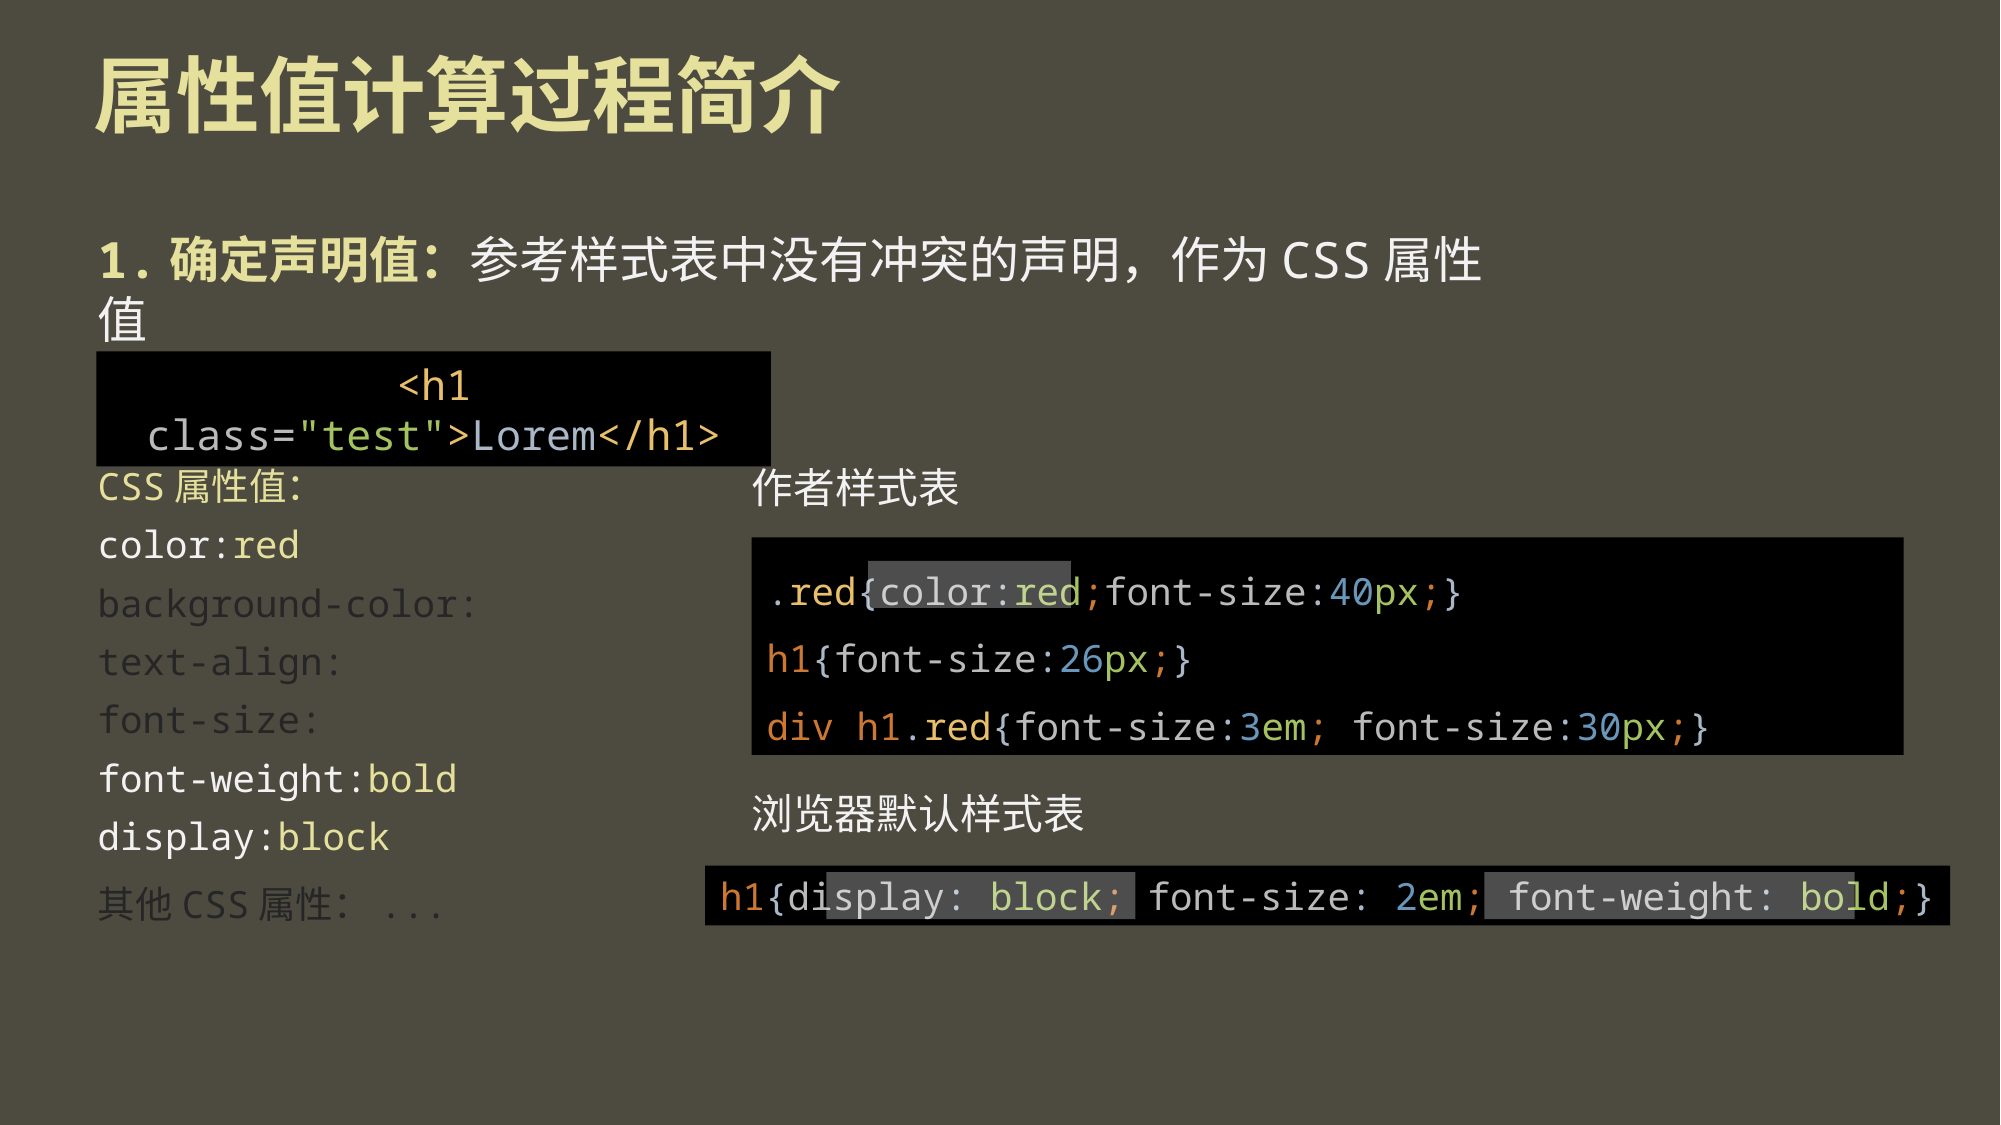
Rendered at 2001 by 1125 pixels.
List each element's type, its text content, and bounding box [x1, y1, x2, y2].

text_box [736, 454, 1904, 926]
text_box 1.确定声明值：参考样式表中没有冲突的声明，作为CSS属性值 [82, 221, 1510, 357]
title 属性值计算过程简介 [78, 38, 2000, 162]
text_box CSS属性值： color:red background-color: text-align: font-size: font-weight:bold display:block 其他CSS属性：... [83, 441, 581, 934]
text_box <h1 class="test">Lorem</h1> [96, 357, 771, 467]
